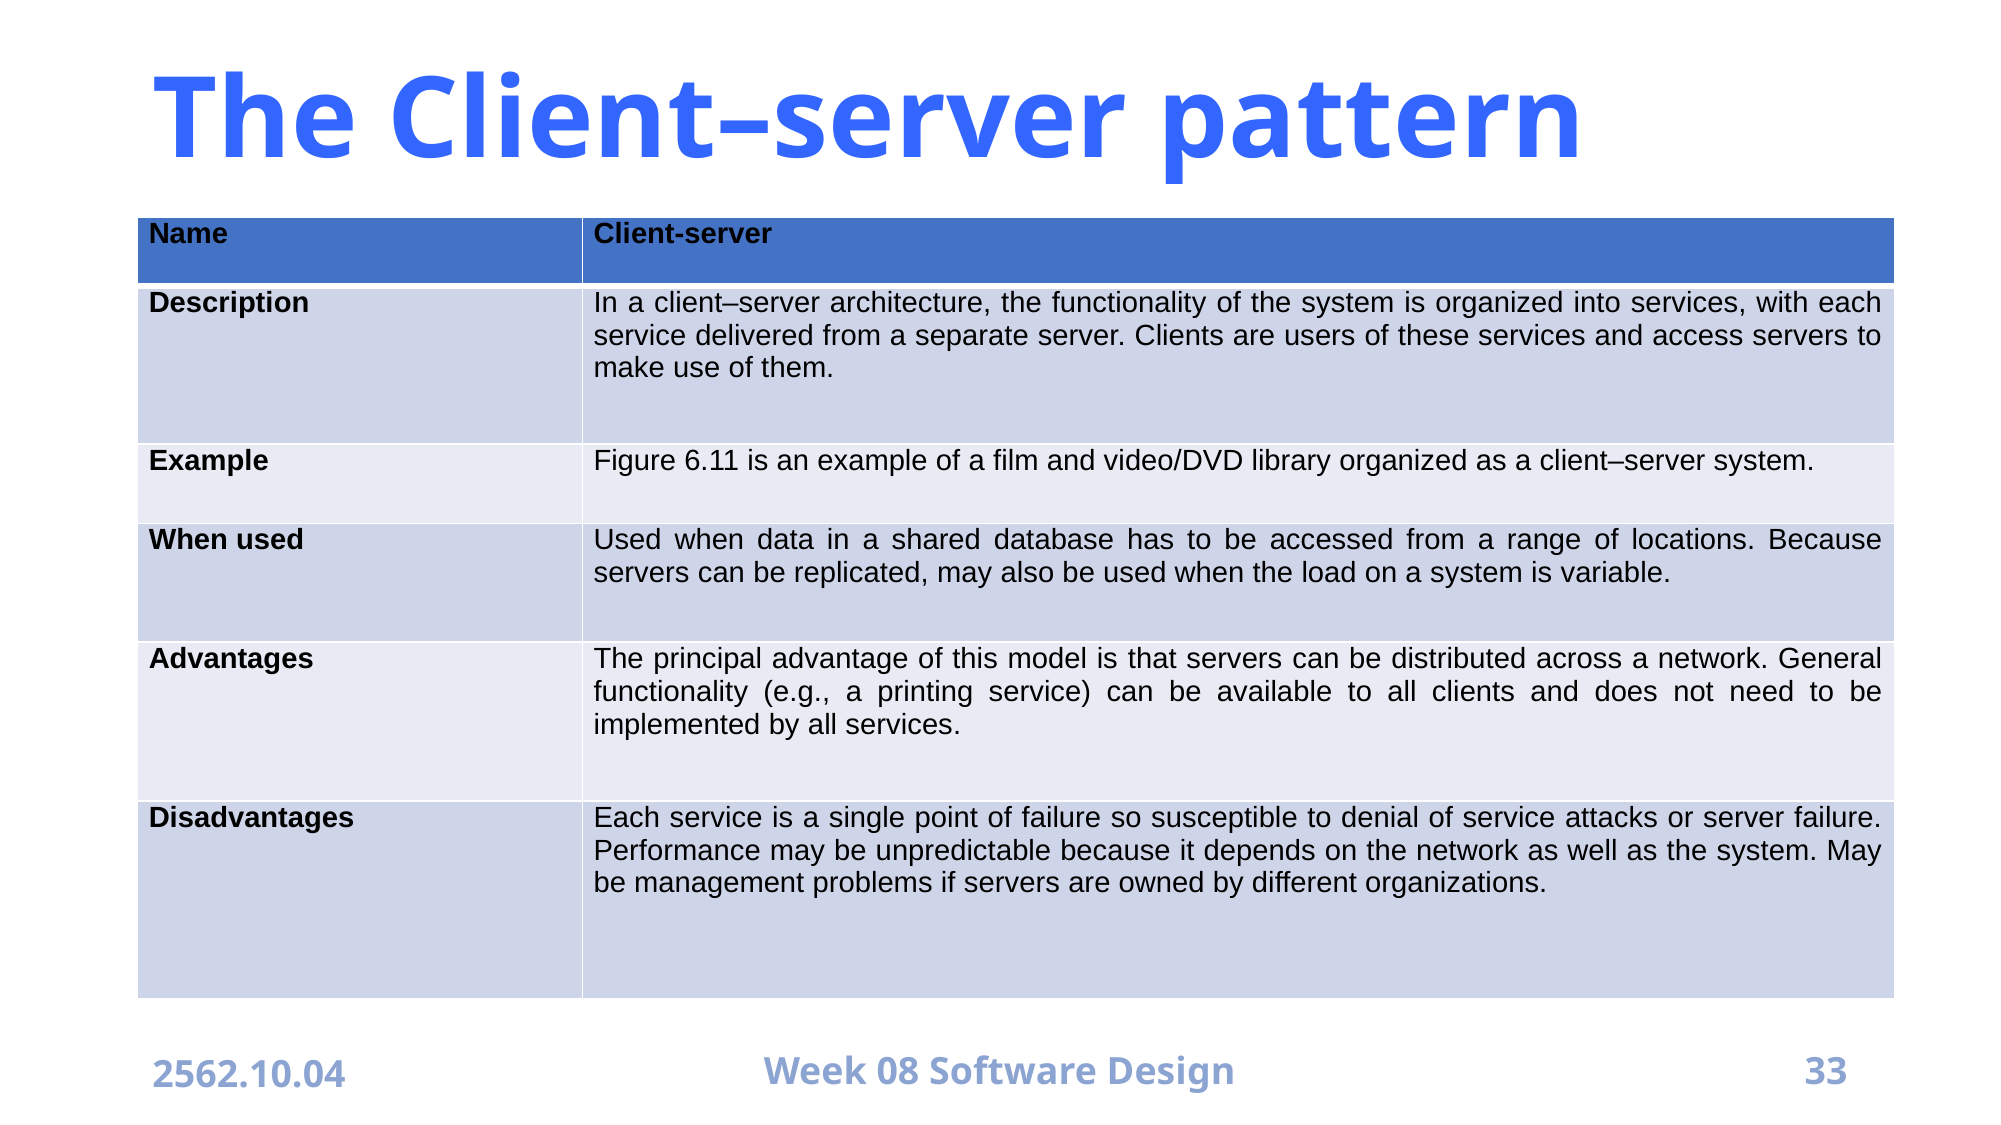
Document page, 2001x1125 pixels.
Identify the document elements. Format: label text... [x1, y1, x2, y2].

footer Week 08 Software Design [662, 1042, 1338, 1103]
table_cell Used when data in a shared database has to be accessed from a range of locations. Because servers can be replicated, may also be used when the load on a system is variable. [583, 524, 1894, 641]
table_header Client-server [583, 218, 1894, 283]
table_cell When used [138, 524, 582, 641]
table_cell Disadvantages [138, 802, 582, 998]
table_cell Example [138, 445, 582, 523]
table_cell Advantages [138, 643, 582, 800]
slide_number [137, 1042, 588, 1103]
table_cell Each service is a single point of failure so susceptible to denial of service attacks or server failure. Performance may be unpredictable because it depends on the network as well as the system. May be management problems if servers are owned by different organizations. [583, 802, 1894, 998]
table_cell In a client–server architecture, the functionality of the system is organized into services, with each service delivered from a separate server. Clients are users of these services and access servers to make use of them. [583, 289, 1894, 443]
table_cell The principal advantage of this model is that servers can be distributed across a network. General functionality (e.g., a printing service) can be available to all clients and does not need to be implemented by all services. [583, 643, 1894, 800]
table_cell Figure 6.11 is an example of a film and video/DVD library organized as a client–server system. [583, 445, 1894, 523]
table_cell Description [138, 289, 582, 443]
title The Client–server pattern [137, 39, 1863, 204]
table_header Name [138, 218, 582, 283]
slide_number 33 [1412, 1042, 1863, 1103]
